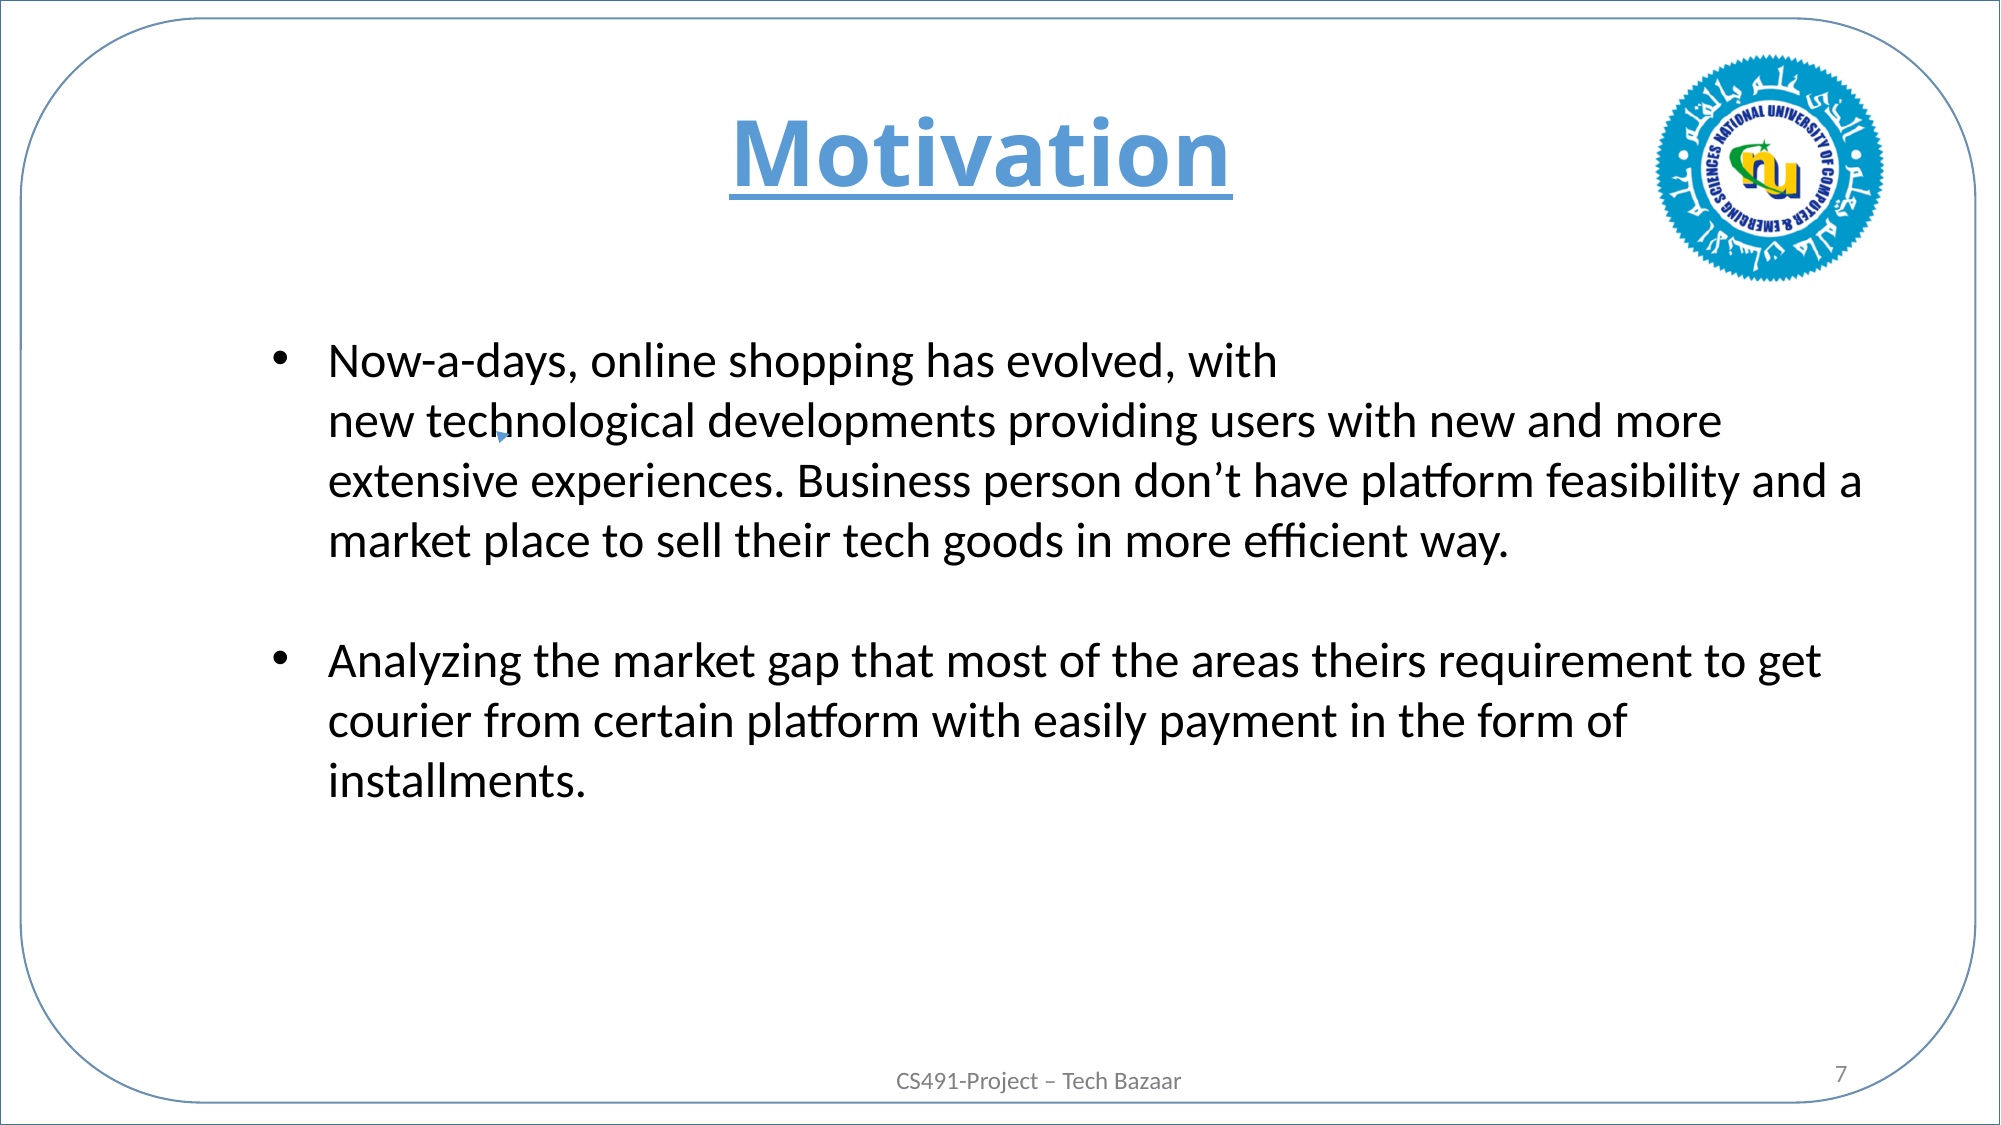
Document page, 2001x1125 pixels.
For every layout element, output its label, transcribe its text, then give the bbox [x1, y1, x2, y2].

text_box Now-a-days, online shopping has evolved, with new technological developments providing users with new and more extensive experiences. Business person don’t have platform feasibility and a market place to sell their tech goods in more efficient way. Analyzing the market gap that most of the areas theirs requirement to get courier from certain platform with easily payment in the form of installments. [181, 320, 1883, 860]
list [1655, 54, 1884, 282]
text_box [19, 17, 1977, 1104]
text_box [133, 299, 1883, 405]
text_box [0, 0, 2000, 1125]
text_box CS491-Project – Tech Bazaar [881, 1057, 1358, 1125]
